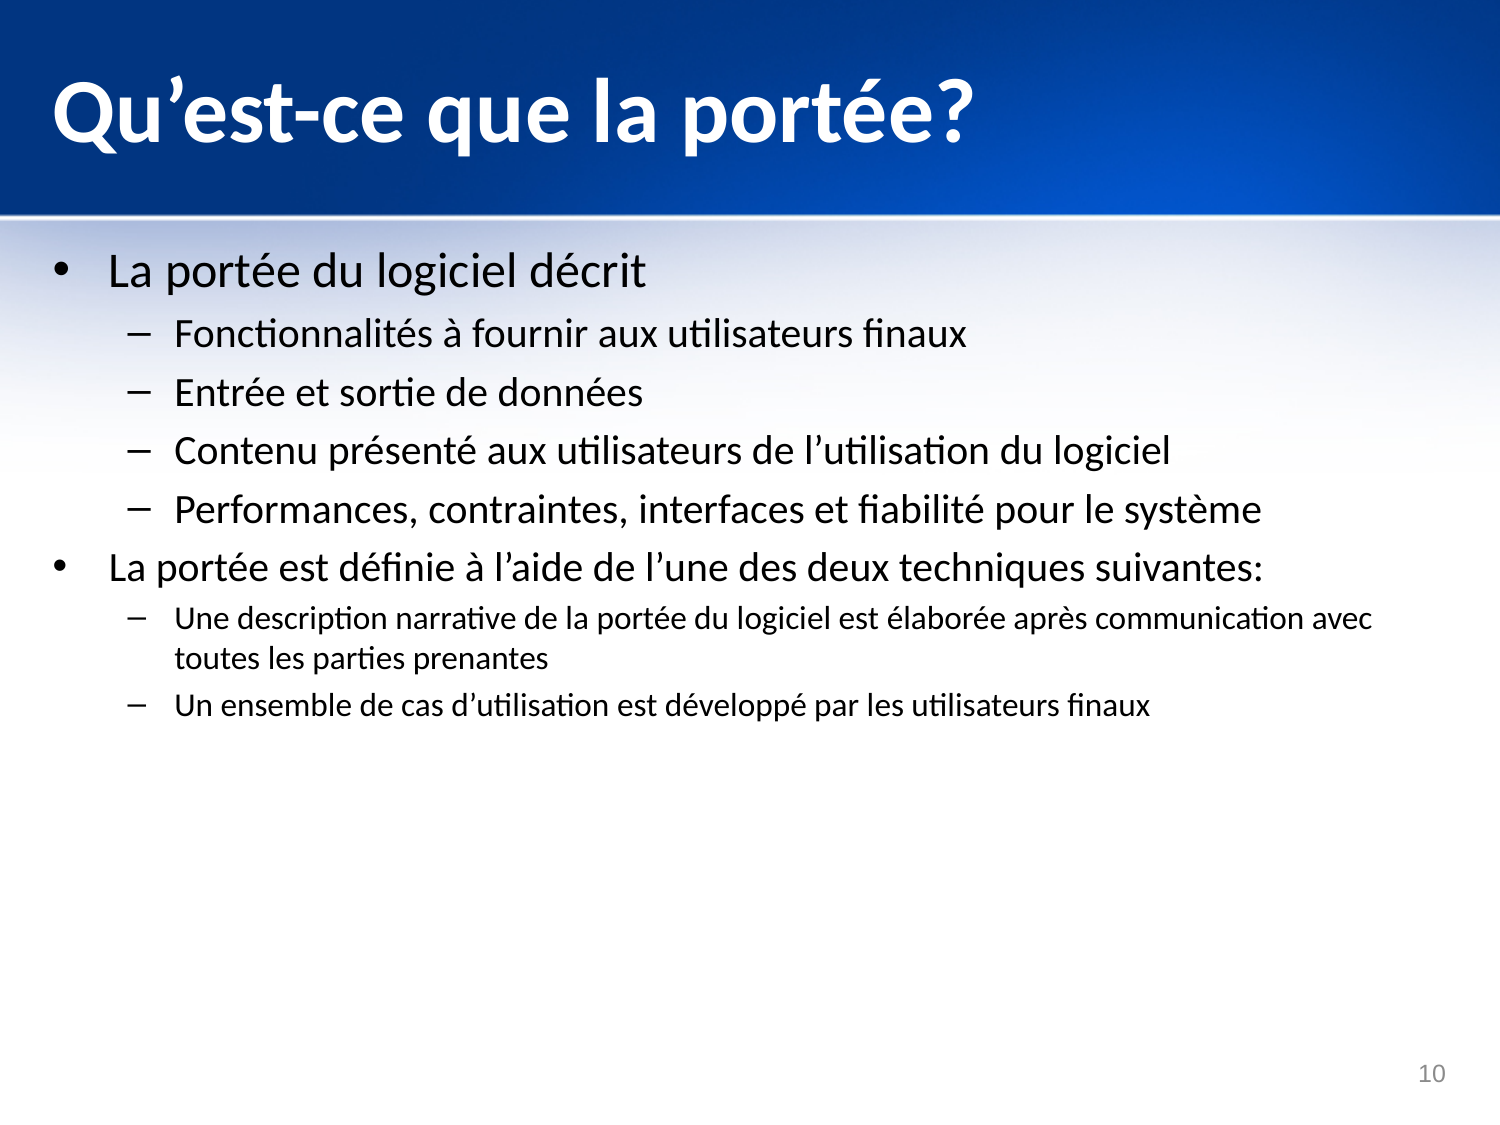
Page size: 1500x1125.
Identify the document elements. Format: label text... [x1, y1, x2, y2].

list La portée du logiciel décrit Fonctionnalités à fournir aux utilisateurs finaux Entrée et sortie de données Contenu présenté aux utilisateurs de l’utilisation du logiciel Performances, contraintes, interfaces et fiabilité pour le système La portée est définie à l’aide de l’une des deux techniques suivantes: Une description narrative de la portée du logiciel est élaborée après communication avec toutes les parties prenantes Un ensemble de cas d’utilisation est développé par les utilisateurs finaux [37, 230, 1463, 1031]
picture [0, 0, 1500, 1125]
text_box [62, 124, 1413, 963]
title Qu’est-ce que la portée? [37, 12, 1225, 200]
slide_number 10 [1111, 1042, 1462, 1103]
